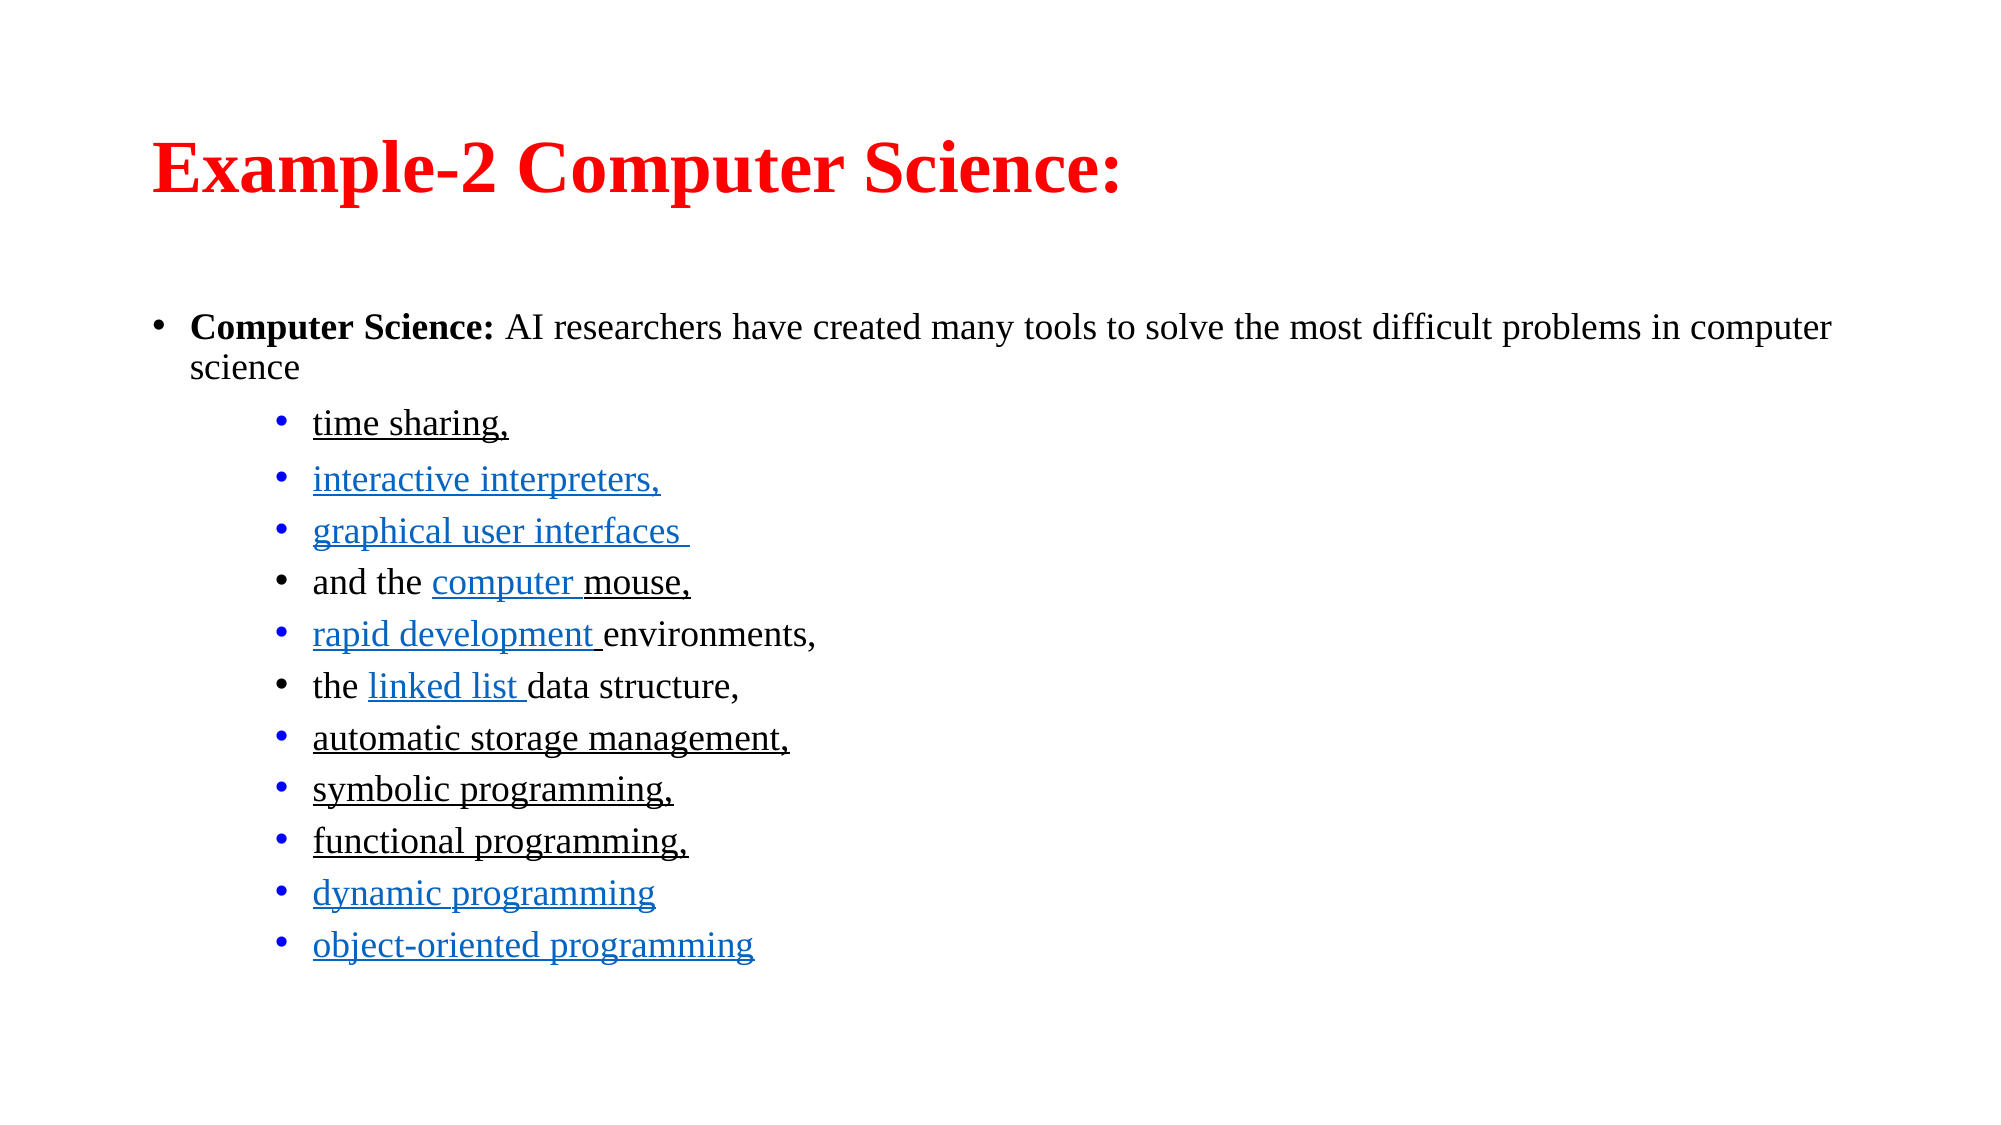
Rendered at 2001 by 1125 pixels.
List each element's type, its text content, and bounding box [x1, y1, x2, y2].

list Computer Science: AI researchers have created many tools to solve the most difficult problems in computer science time sharing, interactive interpreters, graphical user interfaces and the computer mouse, rapid development environments, the linked list data structure, automatic storage management, symbolic programming, functional programming, dynamic programming object-oriented programming [137, 299, 1863, 1014]
title Example-2 Computer Science: [137, 59, 1863, 278]
